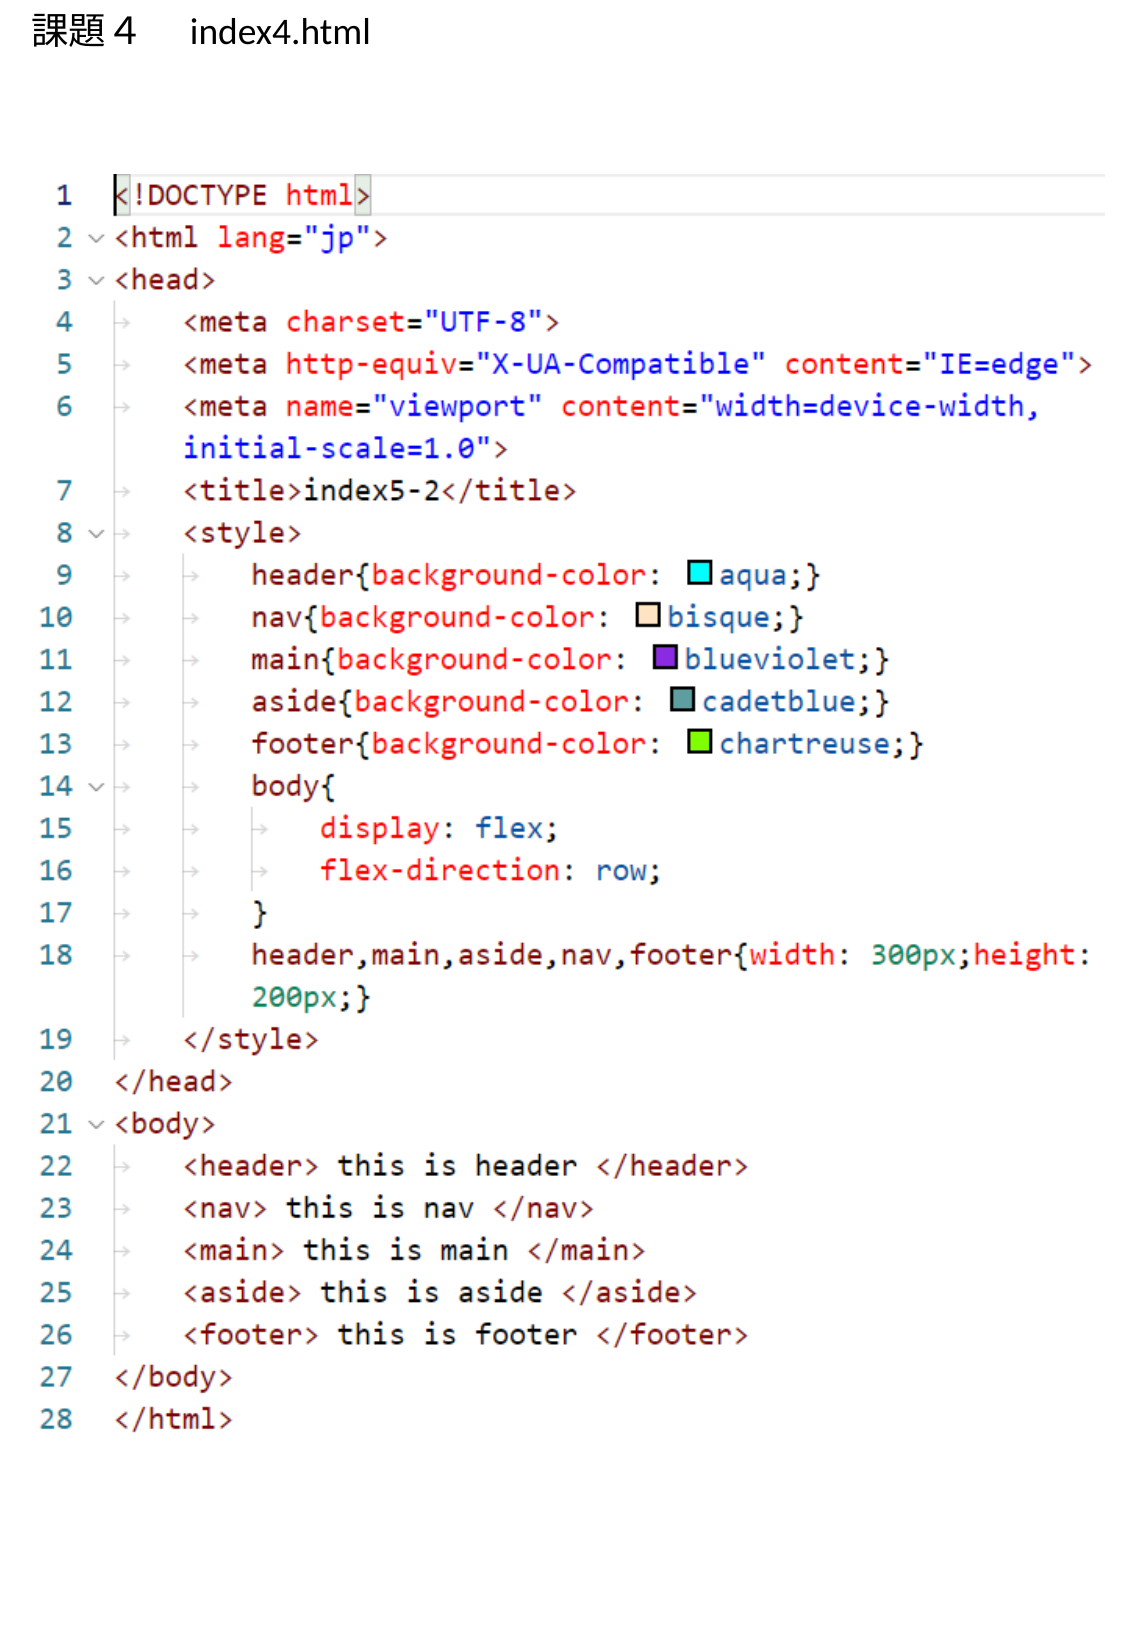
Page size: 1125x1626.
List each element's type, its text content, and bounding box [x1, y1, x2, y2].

picture [20, 174, 1105, 1451]
text_box 課題４ index4.html [16, 0, 740, 60]
